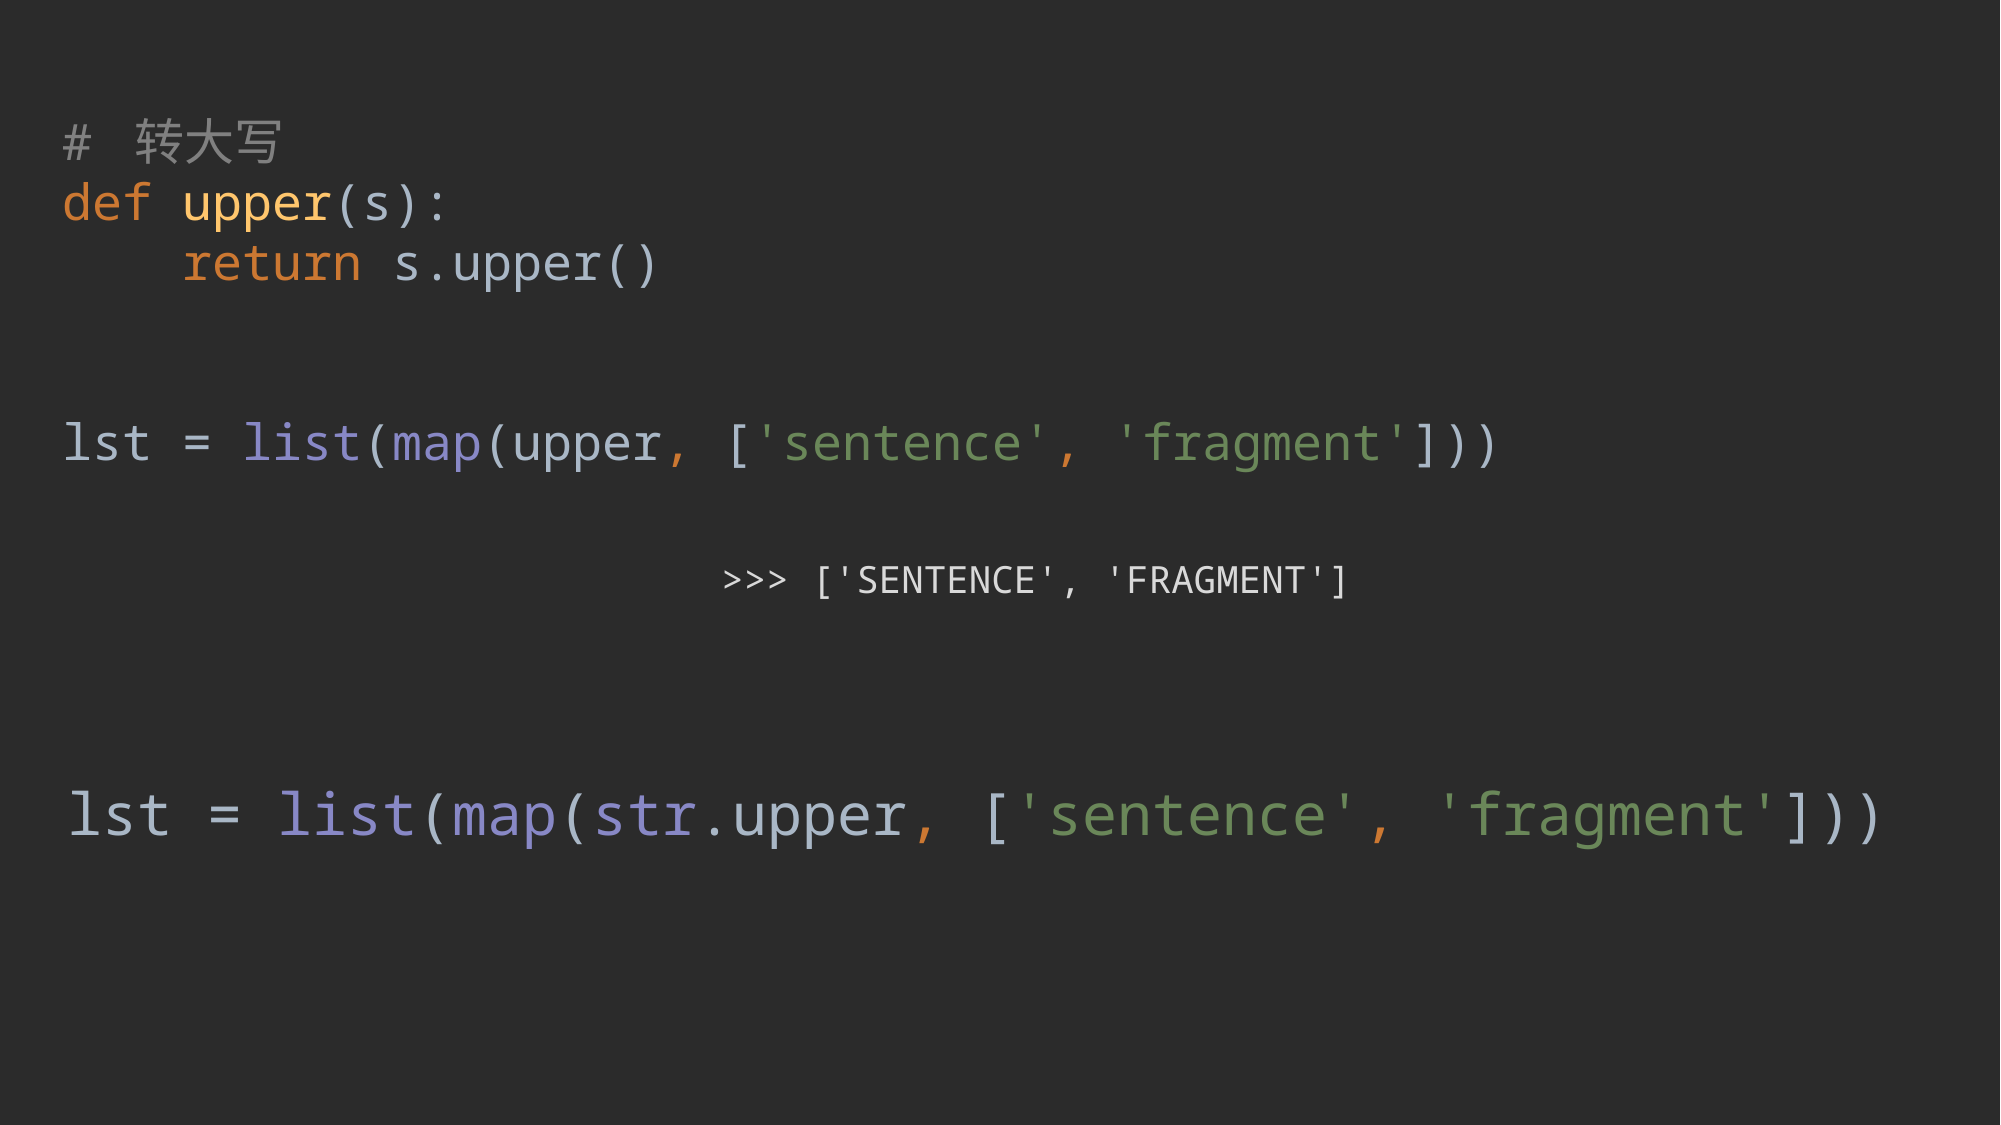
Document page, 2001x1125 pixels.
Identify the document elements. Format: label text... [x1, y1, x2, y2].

text_box lst = list(map(str.upper, ['sentence', 'fragment'])) [52, 769, 1903, 855]
text_box # 转大写 def upper(s): return s.upper() lst = list(map(upper, ['sentence', 'fragment'])) [47, 103, 1518, 479]
text_box >>> ['SENTENCE', 'FRAGMENT'] [706, 549, 1707, 609]
